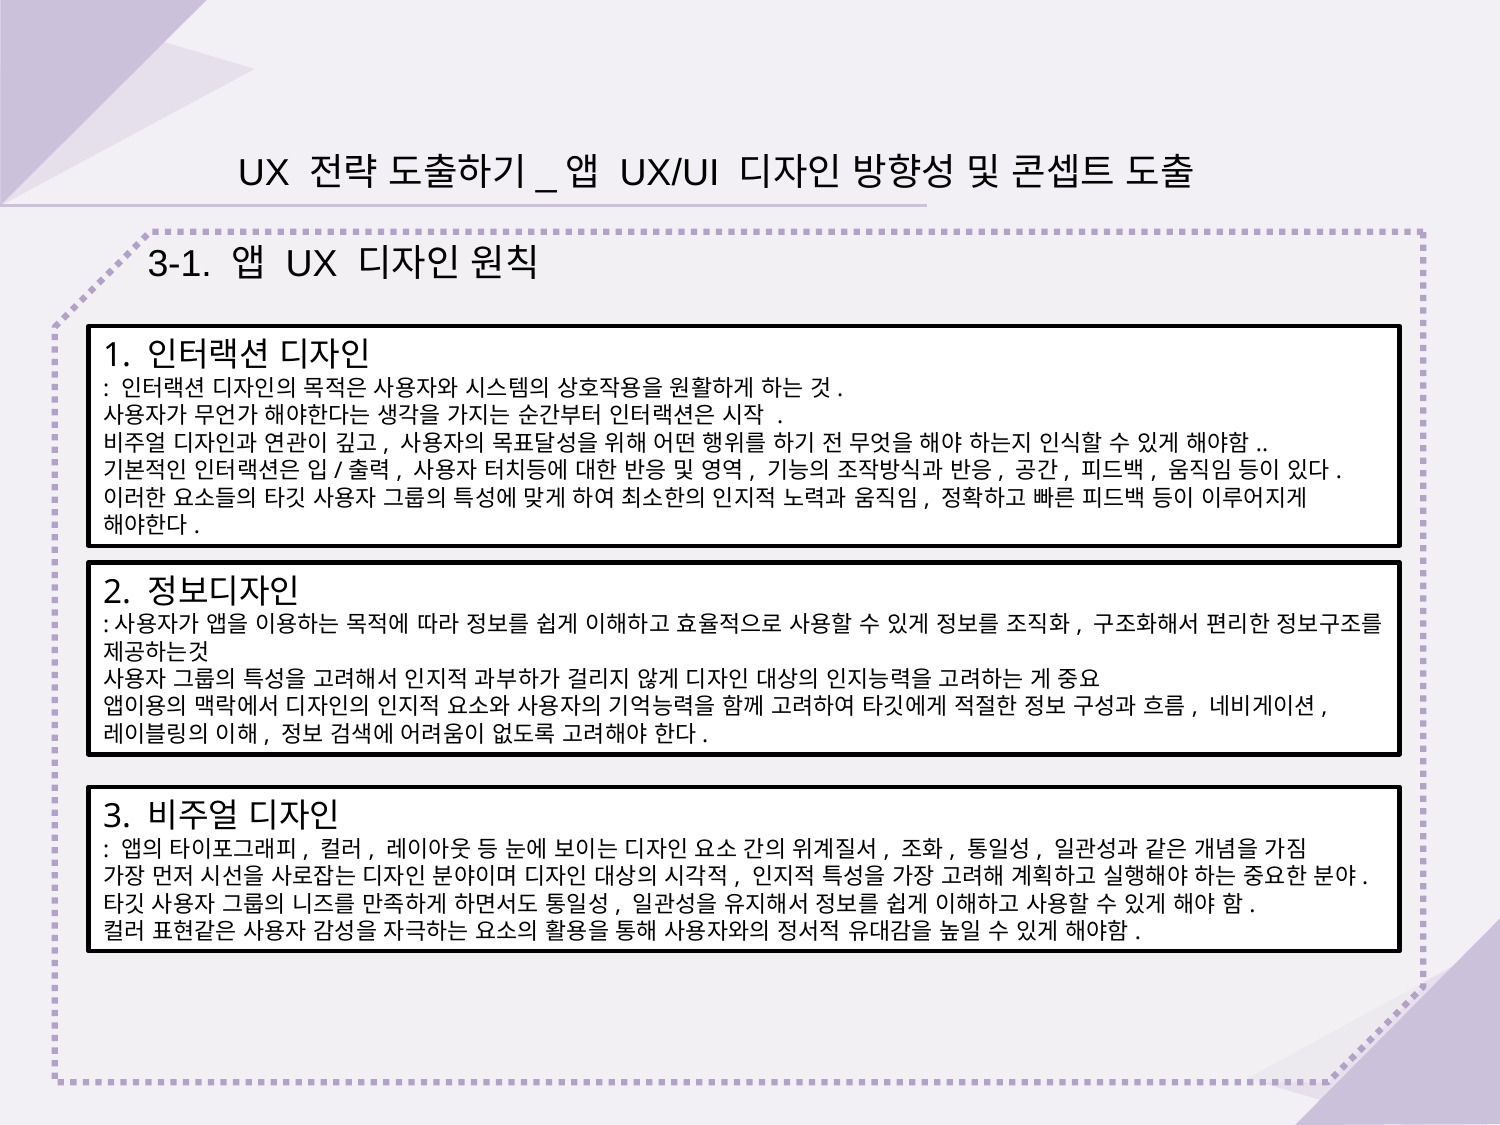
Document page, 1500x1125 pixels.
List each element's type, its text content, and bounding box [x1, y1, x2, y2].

text_box [52, 249, 1426, 1085]
text_box UX 전략 도출하기_앱 UX/UI 디자인 방향성 및 콘셉트 도출 [223, 140, 1210, 200]
text_box 3. 비주얼 디자인 : 앱의 타이포그래피, 컬러, 레이아웃 등 눈에 보이는 디자인 요소 간의 위계질서, 조화, 통일성, 일관성과 같은 개념을 가짐 가장 먼저 시선을 사로잡는 디자인 분야이며 디자인 대상의 시각적, 인지적 특성을 가장 고려해 계획하고 실행해야 하는 중요한 분야. 타깃 사용자 그룹의 니즈를 만족하게 하면서도 통일성, 일관성을 유지해서 정보를 쉽게 이해하고 사용할 수 있게 해야 함. 컬러 표현같은 사용자 감성을 자극하는 요소의 활용을 통해 사용자와의 정서적 유대감을 높일 수 있게 해야함. [86, 785, 1402, 953]
text_box 3-1. 앱 UX 디자인 원칙 [132, 231, 1447, 292]
text_box 2. 정보디자인 :사용자가 앱을 이용하는 목적에 따라 정보를 쉽게 이해하고 효율적으로 사용할 수 있게 정보를 조직화, 구조화해서 편리한 정보구조를 제공하는것 사용자 그룹의 특성을 고려해서 인지적 과부하가 걸리지 않게 디자인 대상의 인지능력을 고려하는 게 중요 앱이용의 맥락에서 디자인의 인지적 요소와 사용자의 기억능력을 함께 고려하여 타깃에게 적절한 정보 구성과 흐름, 네비게이션, 레이블링의 이해, 정보 검색에 어려움이 없도록 고려해야 한다. [86, 560, 1402, 757]
text_box 1. 인터랙션 디자인 : 인터랙션 디자인의 목적은 사용자와 시스템의 상호작용을 원활하게 하는 것. 사용자가 무언가 해야한다는 생각을 가지는 순간부터 인터랙션은 시작 . 비주얼 디자인과 연관이 깊고, 사용자의 목표달성을 위해 어떤 행위를 하기 전 무엇을 해야 하는지 인식할 수 있게 해야함.. 기본적인 인터랙션은 입/출력, 사용자 터치등에 대한 반응 및 영역, 기능의 조작방식과 반응, 공간, 피드백, 움직임 등이 있다. 이러한 요소들의 타깃 사용자 그룹의 특성에 맞게 하여 최소한의 인지적 노력과 움직임, 정확하고 빠른 피드백 등이 이루어지게 해야한다. [86, 324, 1402, 548]
